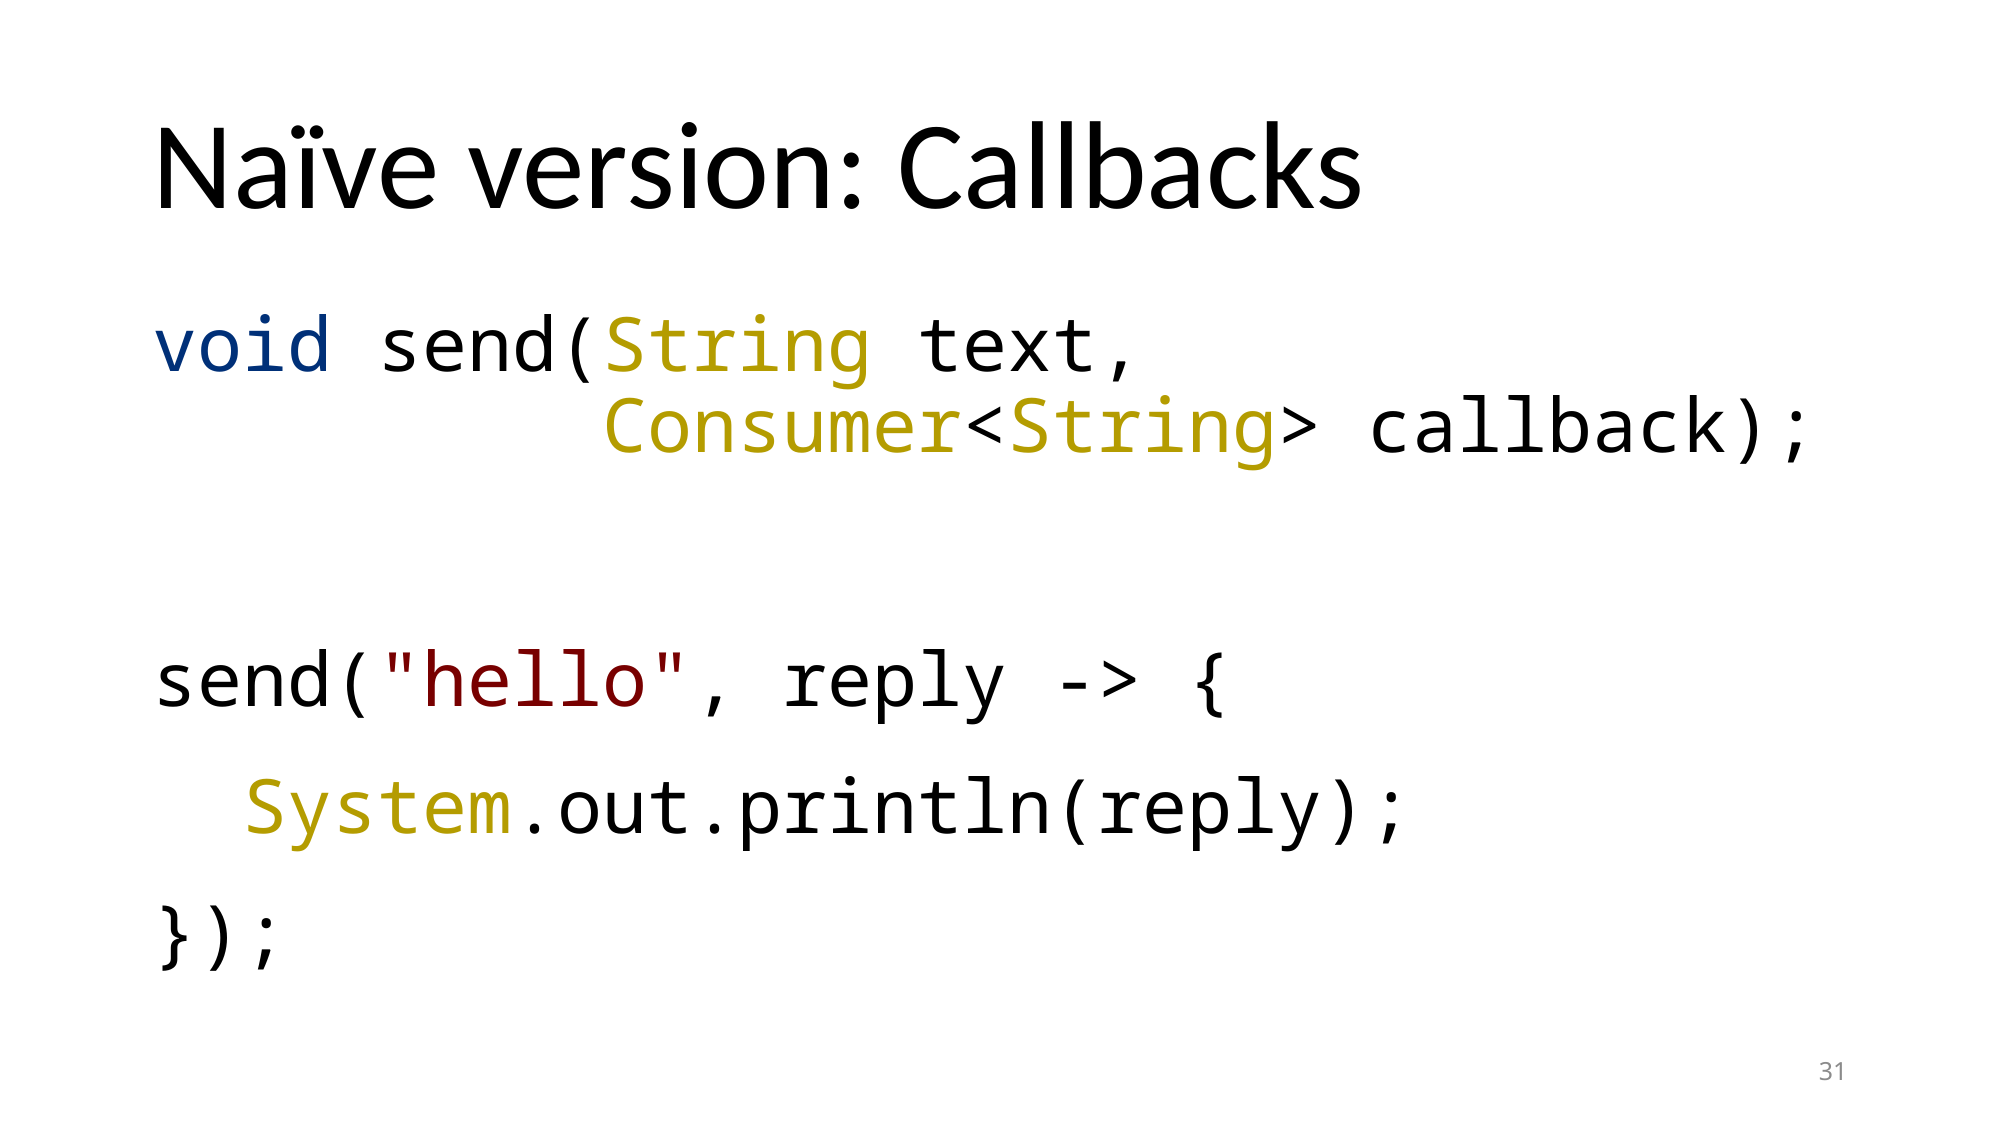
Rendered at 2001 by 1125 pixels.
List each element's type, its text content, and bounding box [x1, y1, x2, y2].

title Naïve version: Callbacks [137, 59, 1863, 278]
slide_number 31 [1412, 1042, 1863, 1103]
list void send(String text, Consumer<String> callback); send("hello", reply -> { System.out.println(reply); }); [137, 299, 1863, 1125]
